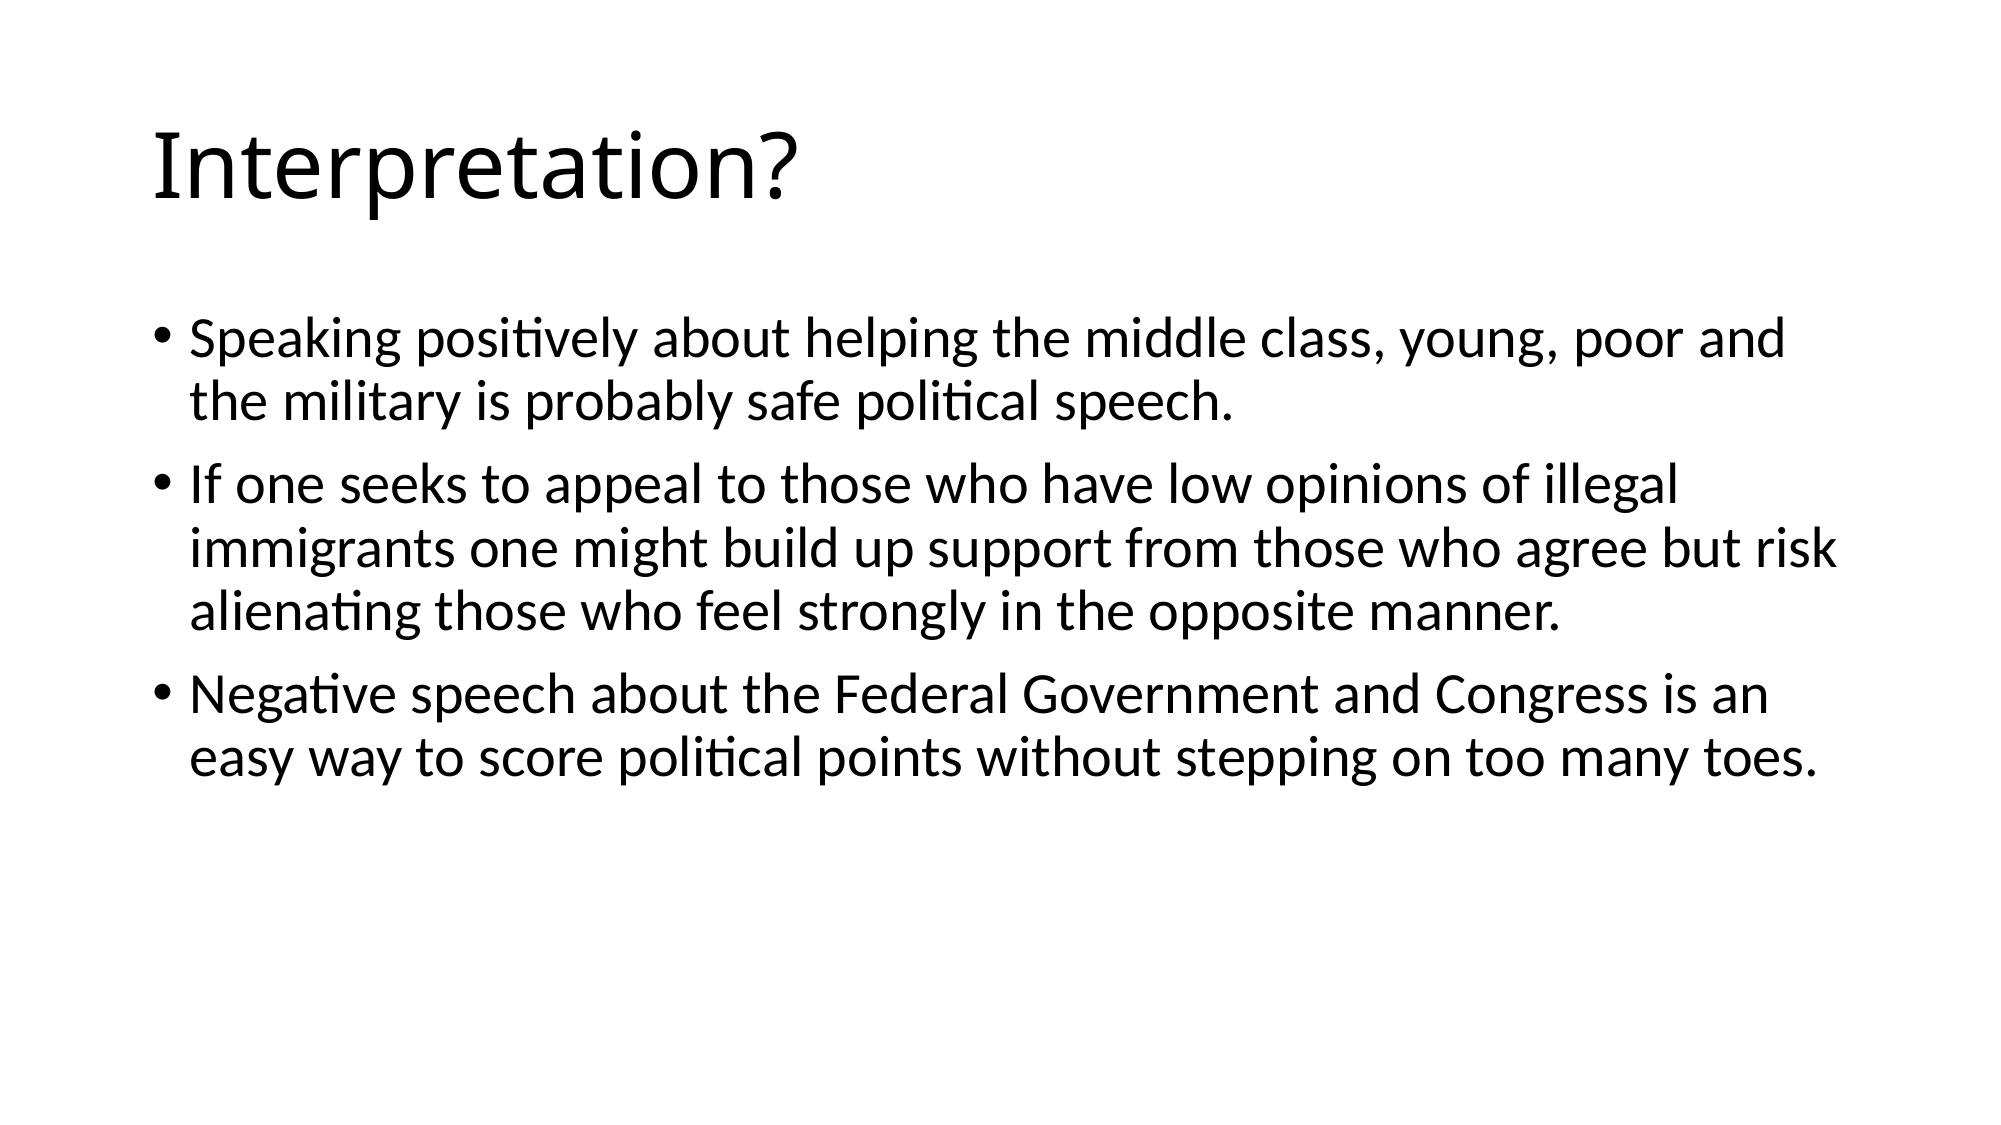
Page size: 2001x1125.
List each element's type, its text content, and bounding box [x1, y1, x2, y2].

list Speaking positively about helping the middle class, young, poor and the military is probably safe political speech. If one seeks to appeal to those who have low opinions of illegal immigrants one might build up support from those who agree but risk alienating those who feel strongly in the opposite manner. Negative speech about the Federal Government and Congress is an easy way to score political points without stepping on too many toes. [137, 299, 1863, 1014]
title Interpretation? [137, 59, 1863, 278]
